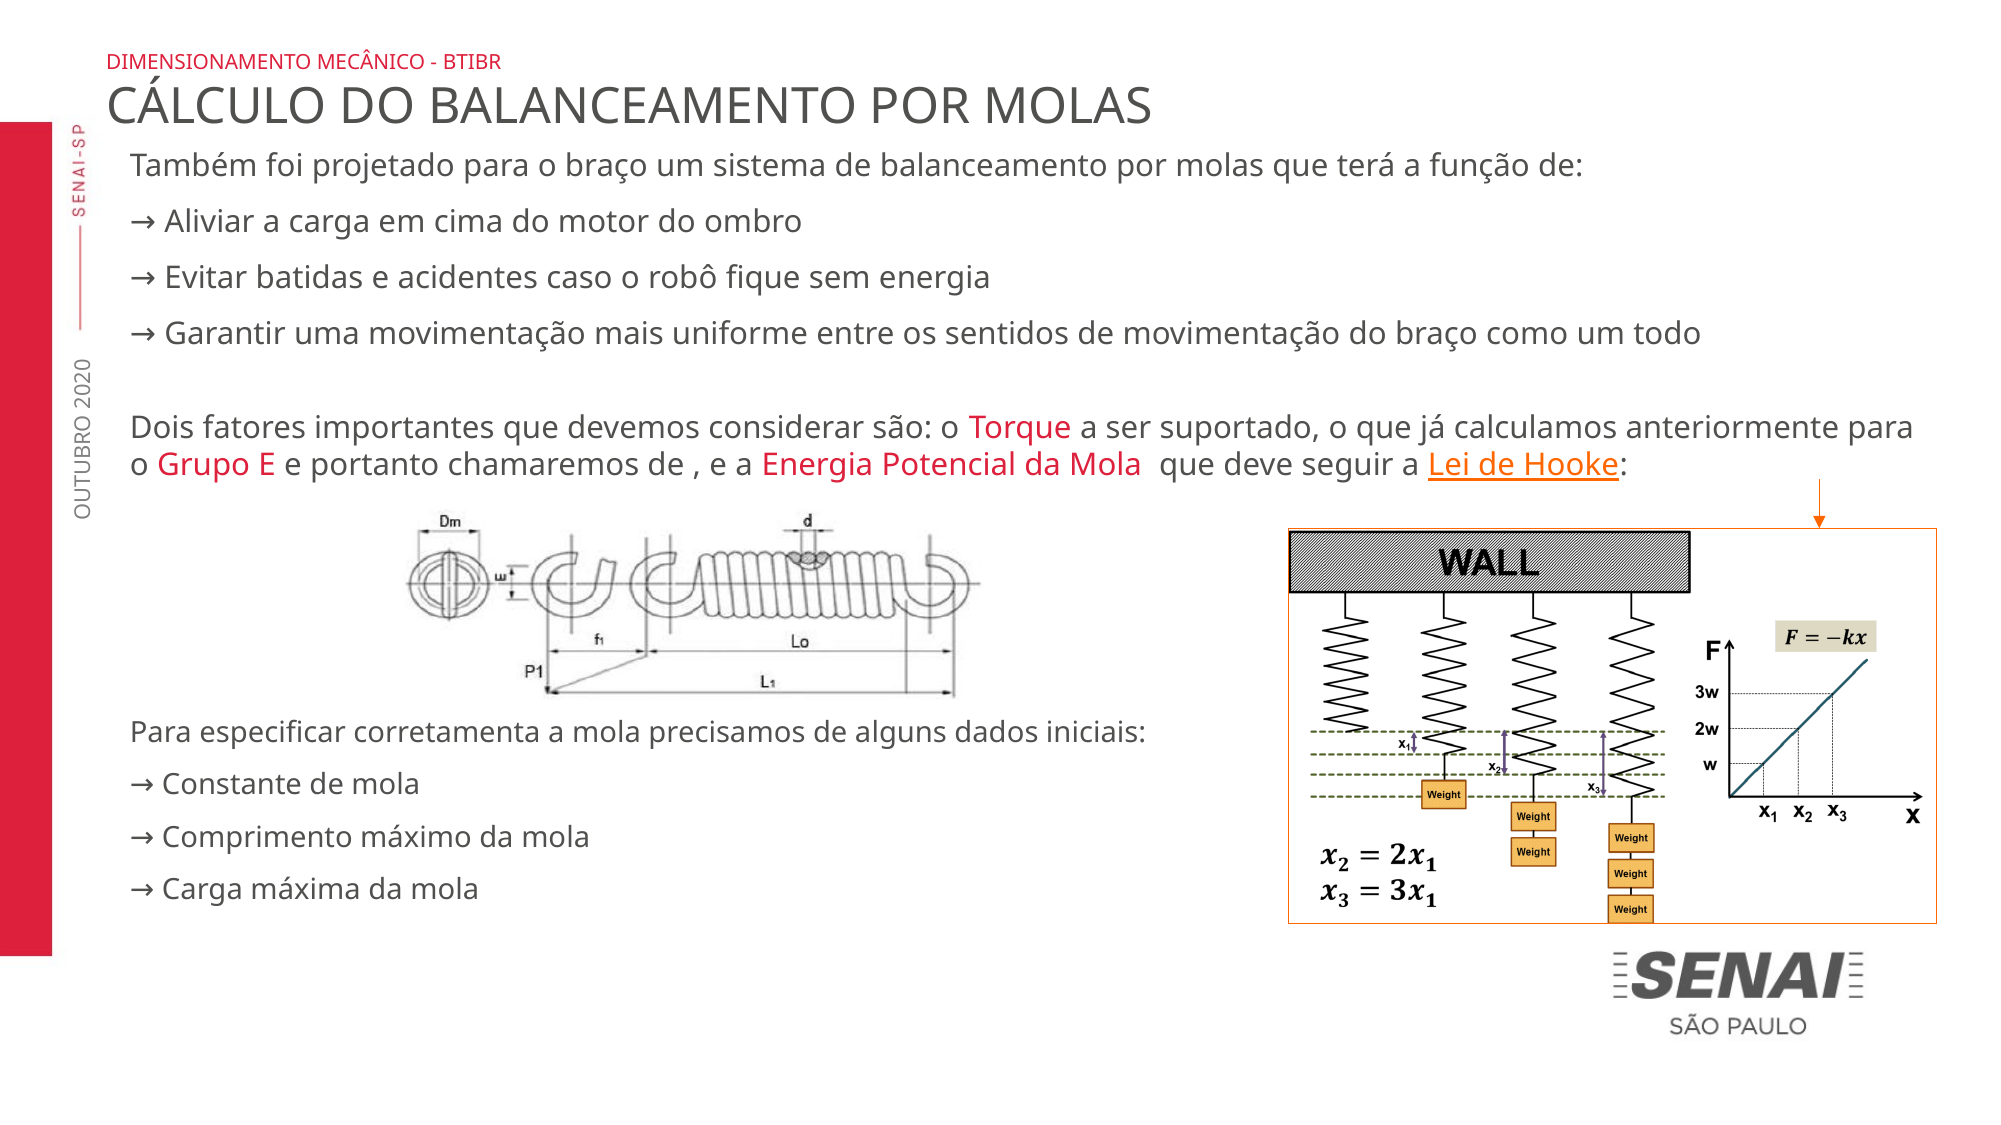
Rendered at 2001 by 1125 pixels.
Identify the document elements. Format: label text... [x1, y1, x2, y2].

picture [0, 0, 2001, 1125]
text_box DIMENSIONAMENTO MECÂNICO - BTIBR CÁLCULO DO BALANCEAMENTO POR MOLAS [91, 41, 1411, 141]
